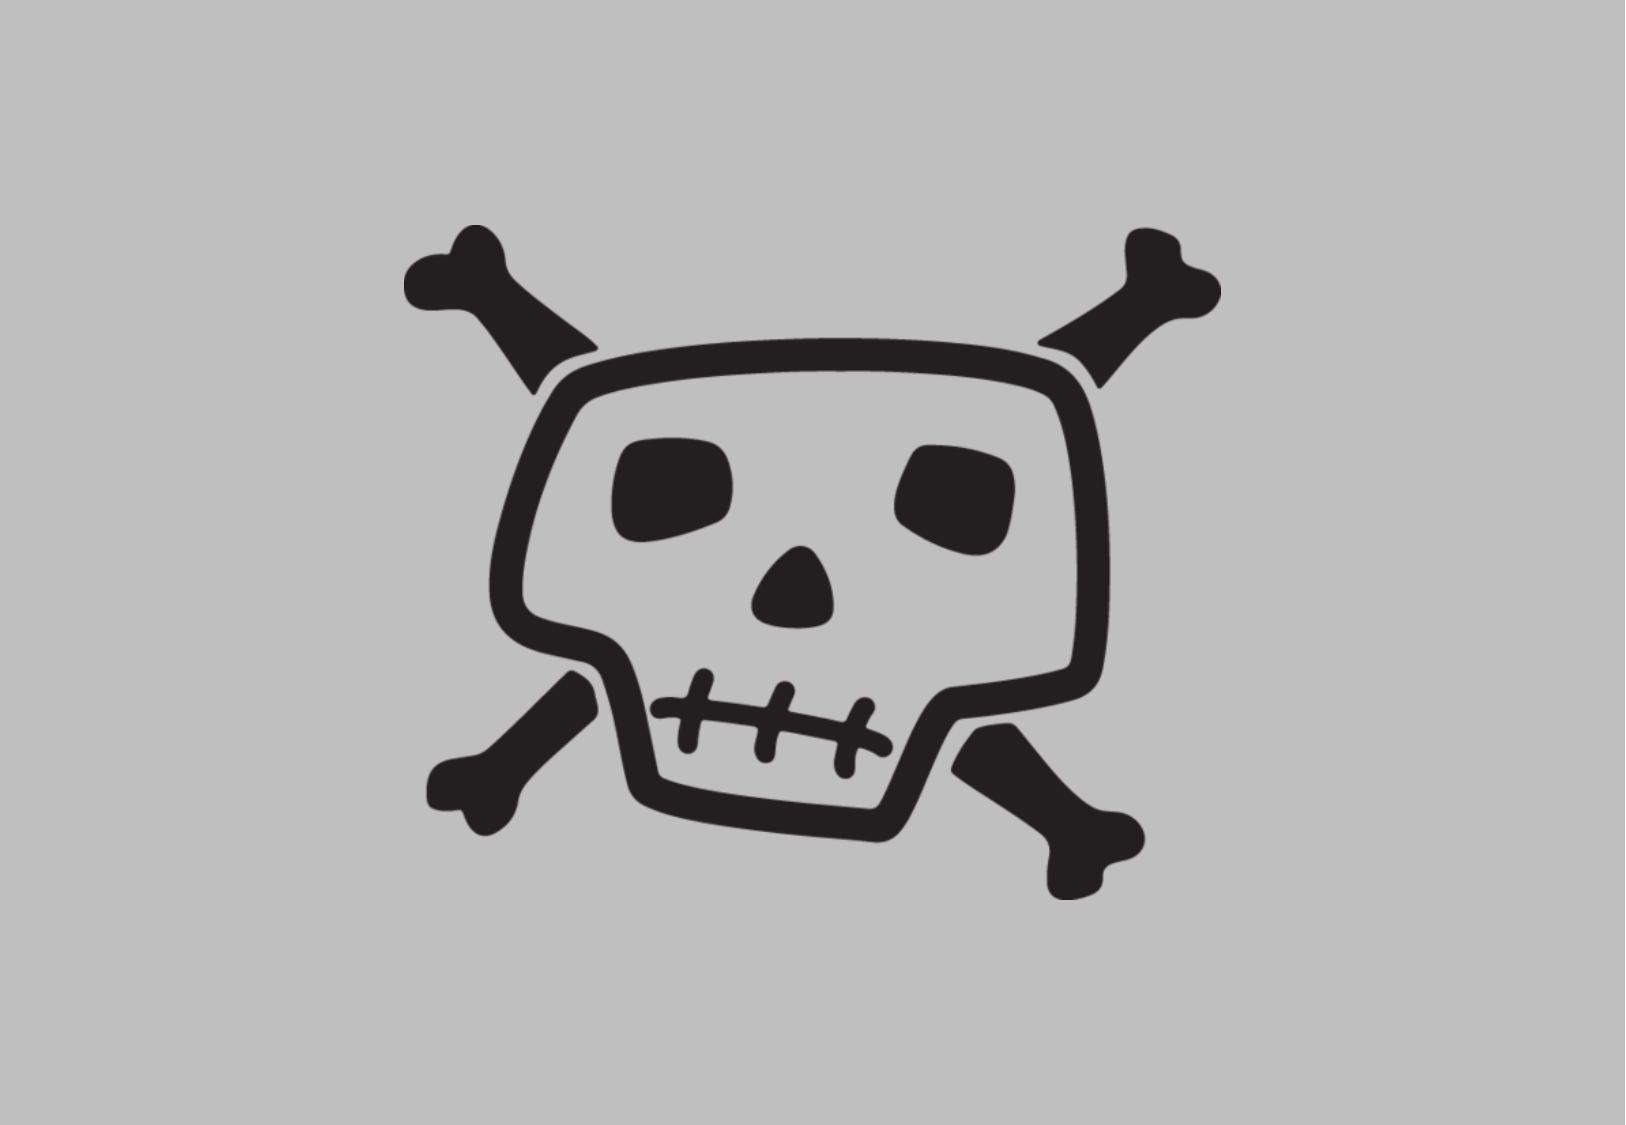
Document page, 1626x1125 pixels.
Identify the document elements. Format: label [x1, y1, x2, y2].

picture [404, 225, 1221, 900]
